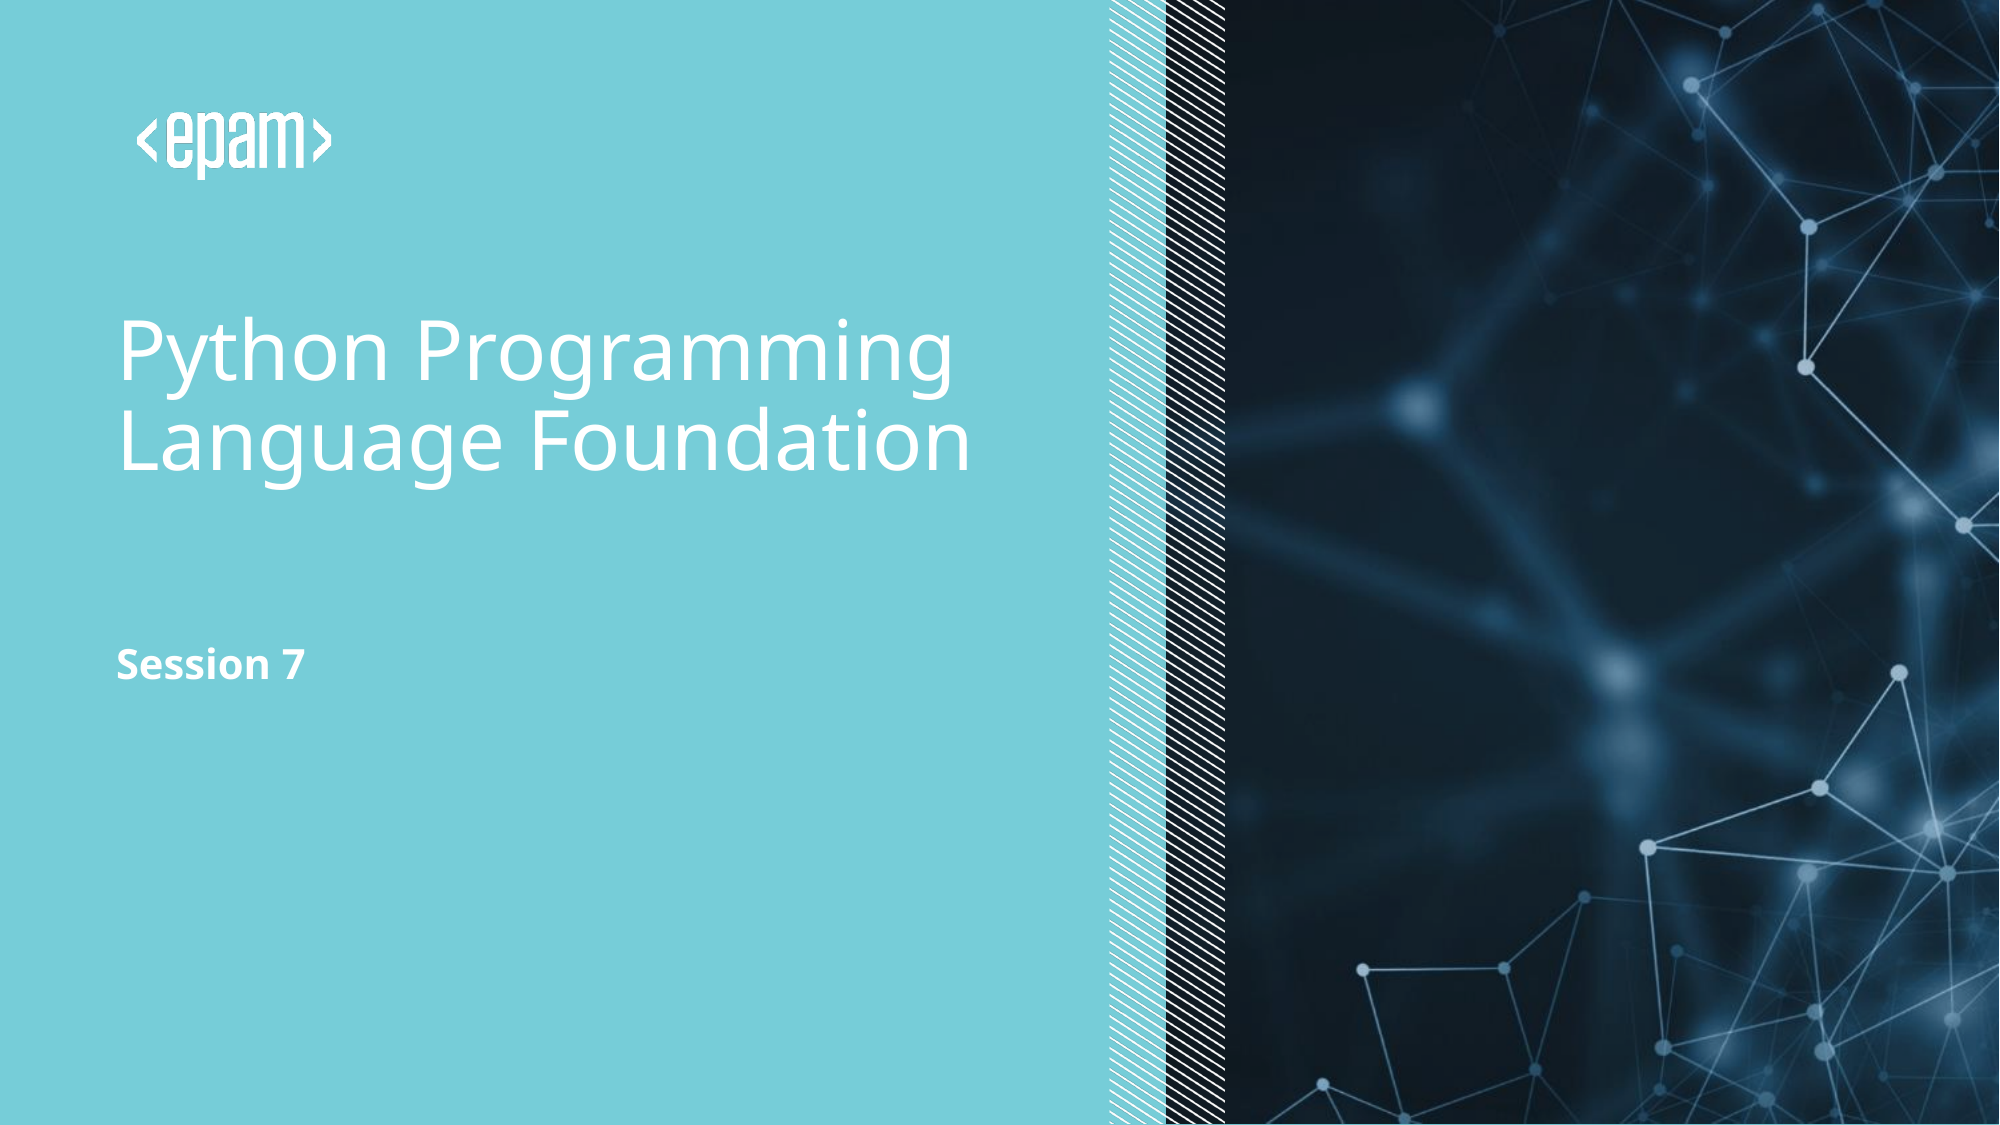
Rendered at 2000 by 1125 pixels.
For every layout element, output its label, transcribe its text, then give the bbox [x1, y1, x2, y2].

picture [1110, 0, 1999, 1124]
text_box Session 7 [116, 619, 1059, 712]
text_box Python Programming Language Foundation [116, 308, 1059, 619]
